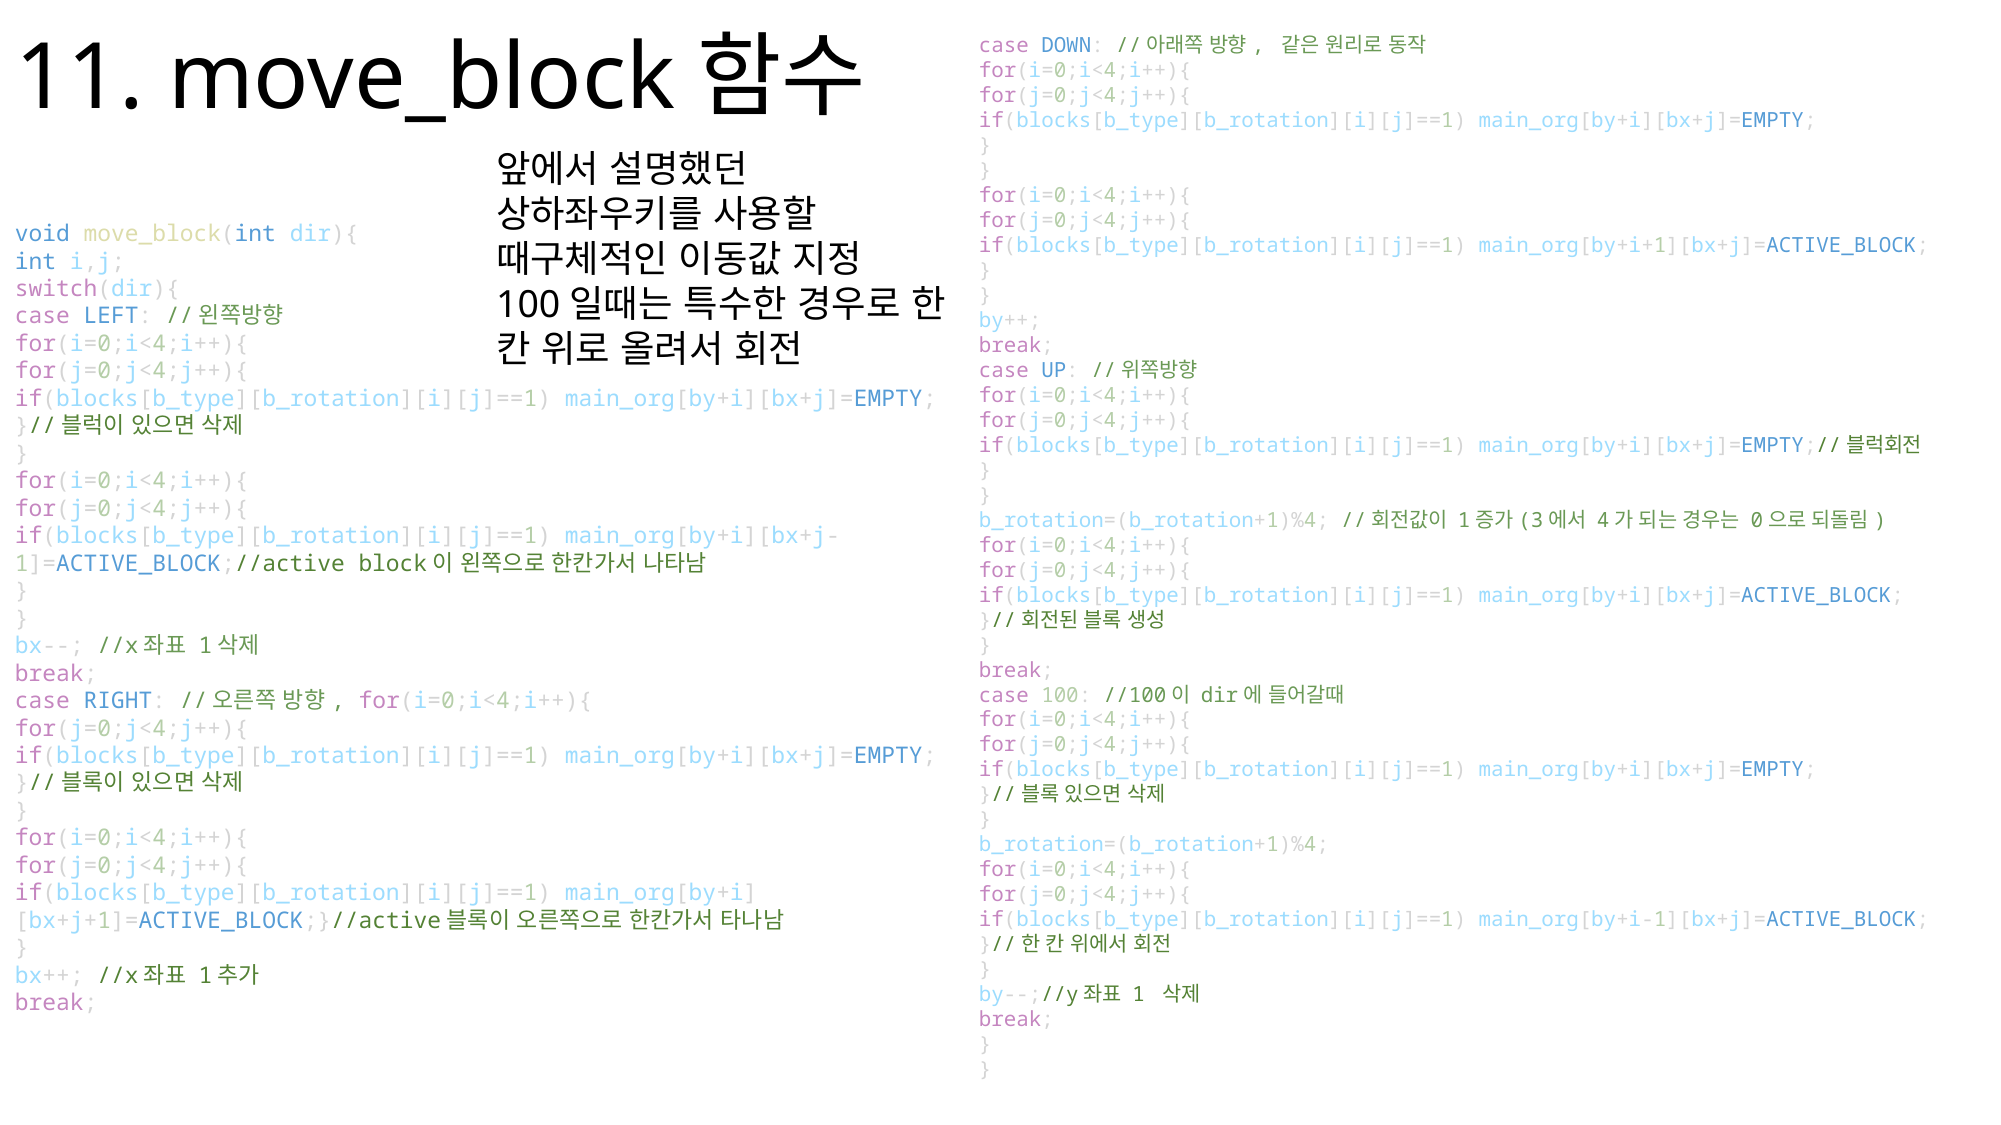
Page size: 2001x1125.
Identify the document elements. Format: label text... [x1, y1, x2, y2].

title 11. move_block함수 [0, 0, 1725, 188]
text_box case DOWN: //아래쪽 방향, 같은 원리로 동작 for(i=0;i<4;i++){ for(j=0;j<4;j++){ if(blocks[b_type][b_rotation][i][j]==1) main_org[by+i][bx+j]=EMPTY; } } for(i=0;i<4;i++){ for(j=0;j<4;j++){ if(blocks[b_type][b_rotation][i][j]==1) main_org[by+i+1][bx+j]=ACTIVE_BLOCK; } } by++; break; case UP: //위쪽방향 for(i=0;i<4;i++){ for(j=0;j<4;j++){ if(blocks[b_type][b_rotation][i][j]==1) main_org[by+i][bx+j]=EMPTY;//블럭회전 } } b_rotation=(b_rotation+1)%4; //회전값이 1증가(3에서 4가 되는 경우는 0으로 되돌림) for(i=0;i<4;i++){ for(j=0;j<4;j++){ if(blocks[b_type][b_rotation][i][j]==1) main_org[by+i][bx+j]=ACTIVE_BLOCK; }//회전된 블록 생성 } break; case 100: //100이 dir에 들어갈때 for(i=0;i<4;i++){ for(j=0;j<4;j++){ if(blocks[b_type][b_rotation][i][j]==1) main_org[by+i][bx+j]=EMPTY; }//블록 있으면 삭제 } b_rotation=(b_rotation+1)%4; for(i=0;i<4;i++){ for(j=0;j<4;j++){ if(blocks[b_type][b_rotation][i][j]==1) main_org[by+i-1][bx+j]=ACTIVE_BLOCK; }//한 칸 위에서 회전 } by--;//y좌표 1 삭제 break; } } [963, 24, 1985, 1089]
text_box 앞에서 설명했던 상하좌우키를 사용할 때구체적인 이동값 지정 100일때는 특수한 경우로 한 칸 위로 올려서 회전 [481, 137, 984, 378]
text_box void move_block(int dir){ int i,j; switch(dir){ case LEFT: //왼쪽방향 for(i=0;i<4;i++){ for(j=0;j<4;j++){ if(blocks[b_type][b_rotation][i][j]==1) main_org[by+i][bx+j]=EMPTY; }//블럭이 있으면 삭제 } for(i=0;i<4;i++){ for(j=0;j<4;j++){ if(blocks[b_type][b_rotation][i][j]==1) main_org[by+i][bx+j-1]=ACTIVE_BLOCK;//active block이 왼쪽으로 한칸가서 나타남 } } bx--; //x좌표 1삭제 break; case RIGHT: //오른쪽 방향, for(i=0;i<4;i++){ for(j=0;j<4;j++){ if(blocks[b_type][b_rotation][i][j]==1) main_org[by+i][bx+j]=EMPTY; }//블록이 있으면 삭제 } for(i=0;i<4;i++){ for(j=0;j<4;j++){ if(blocks[b_type][b_rotation][i][j]==1) main_org[by+i][bx+j+1]=ACTIVE_BLOCK;}//active블록이 오른쪽으로 한칸가서 타나남 } bx++; //x좌표 1추가 break; [0, 211, 963, 1023]
